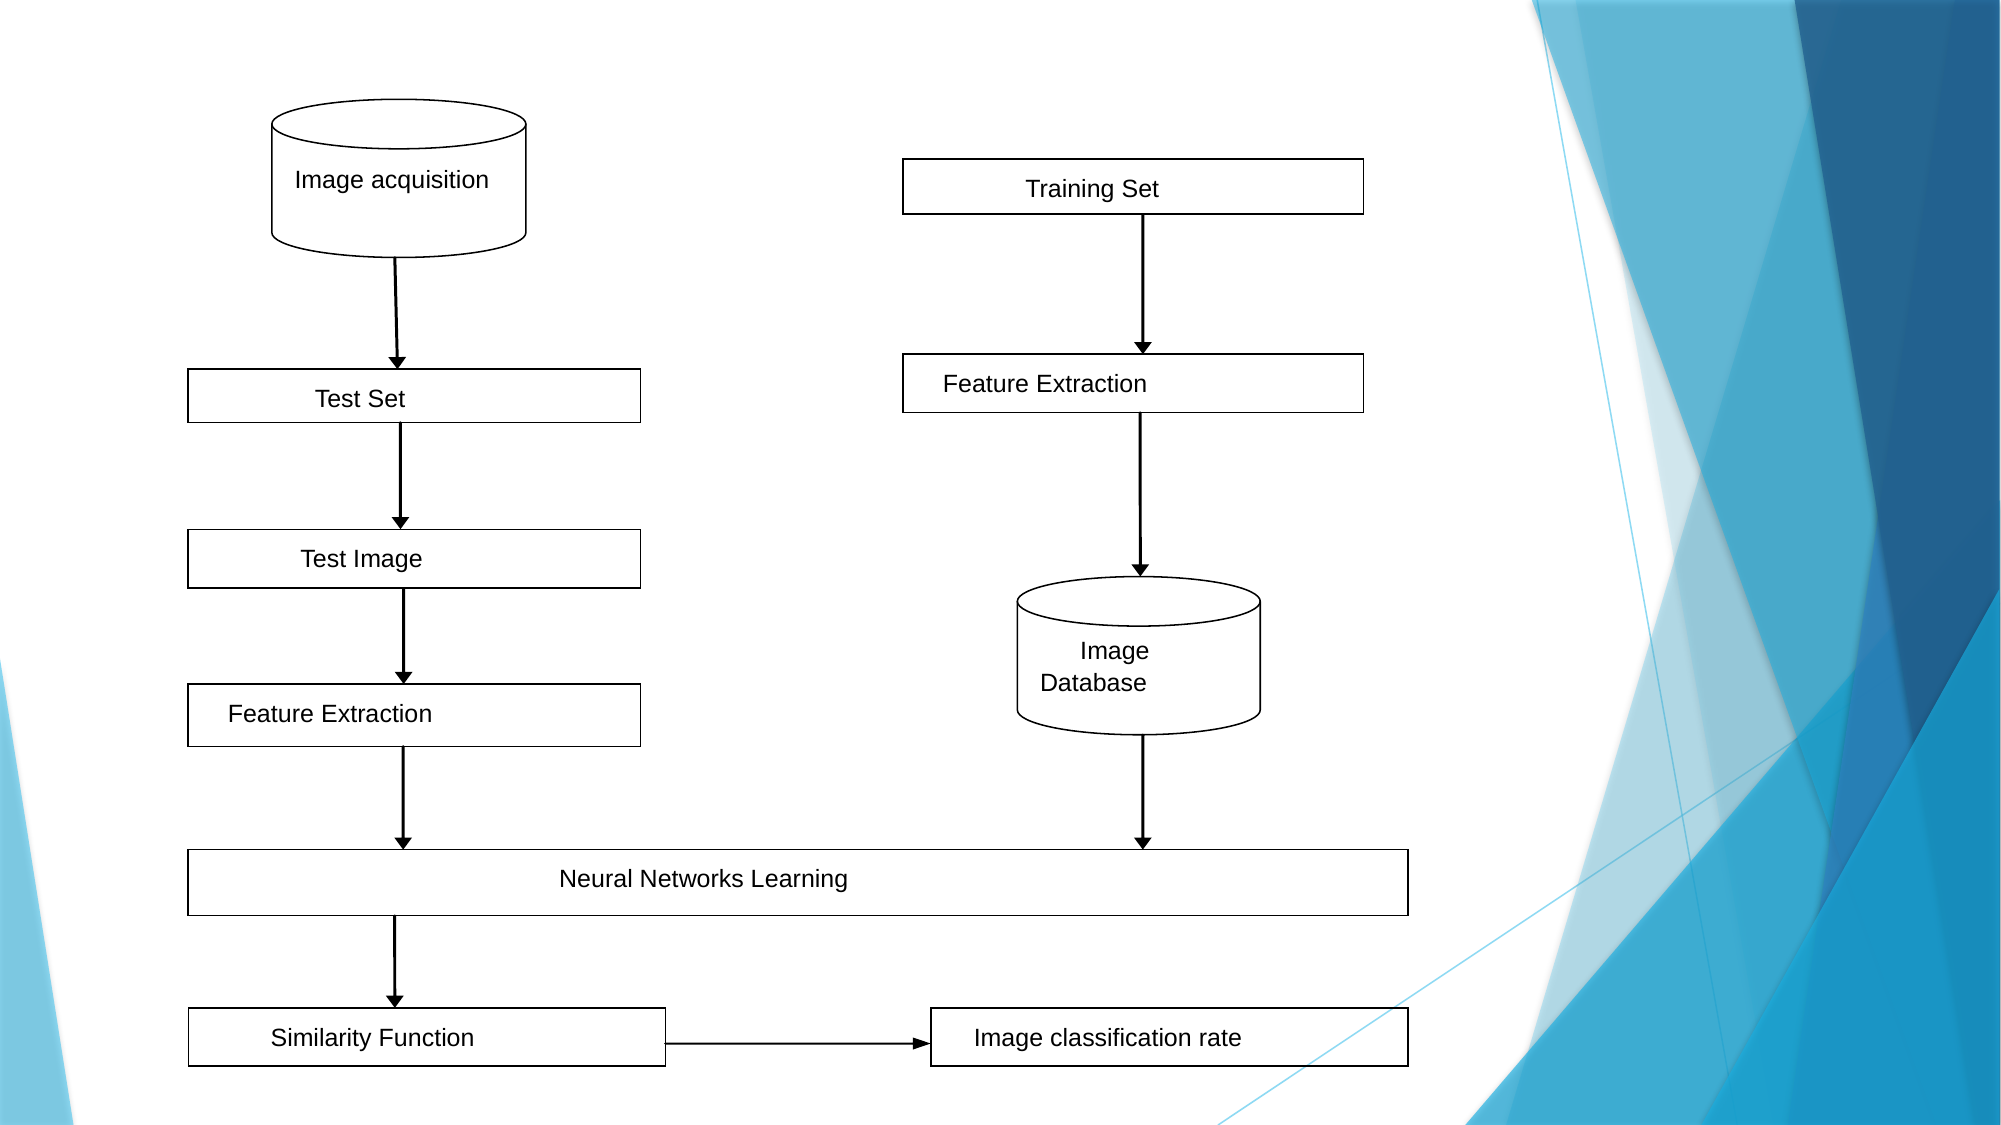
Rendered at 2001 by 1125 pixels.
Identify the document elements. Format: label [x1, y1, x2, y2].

text_box [171, 71, 1485, 1098]
